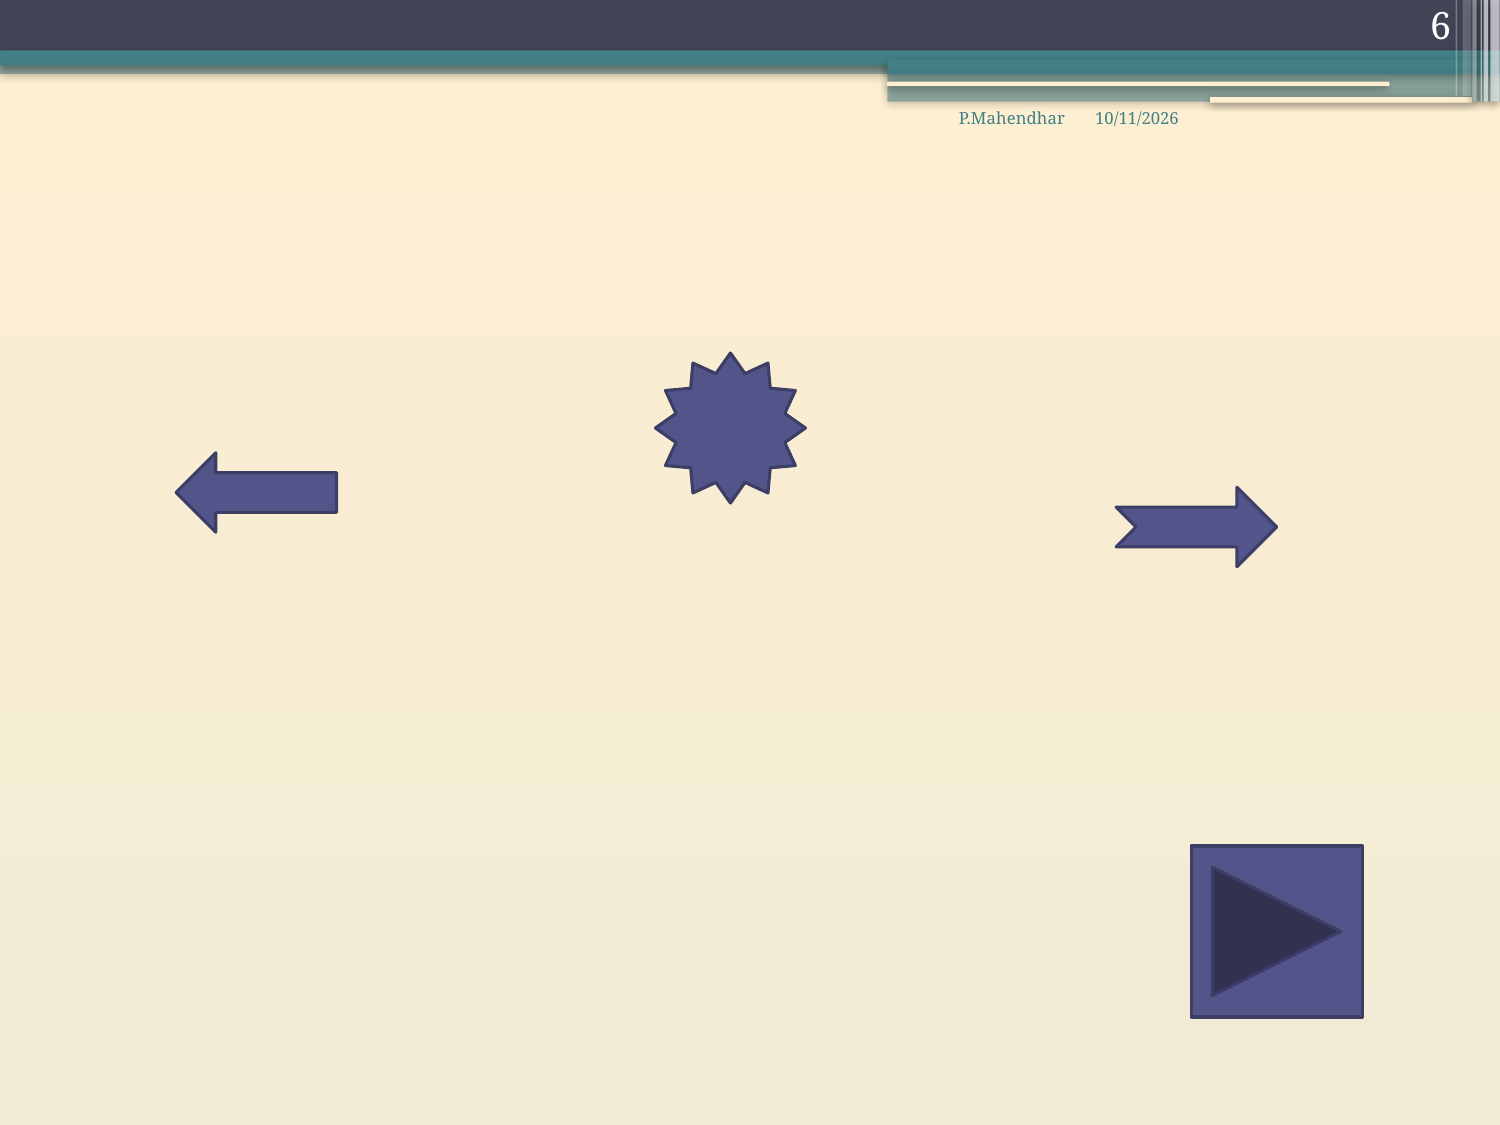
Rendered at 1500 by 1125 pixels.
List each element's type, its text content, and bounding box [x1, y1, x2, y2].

text_box [174, 451, 339, 534]
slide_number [1080, 100, 1238, 176]
text_box [1190, 844, 1364, 1019]
footer P.Mahendhar [862, 100, 1080, 176]
text_box [1114, 485, 1278, 569]
text_box [653, 351, 808, 505]
slide_number 6 [1341, 0, 1466, 61]
